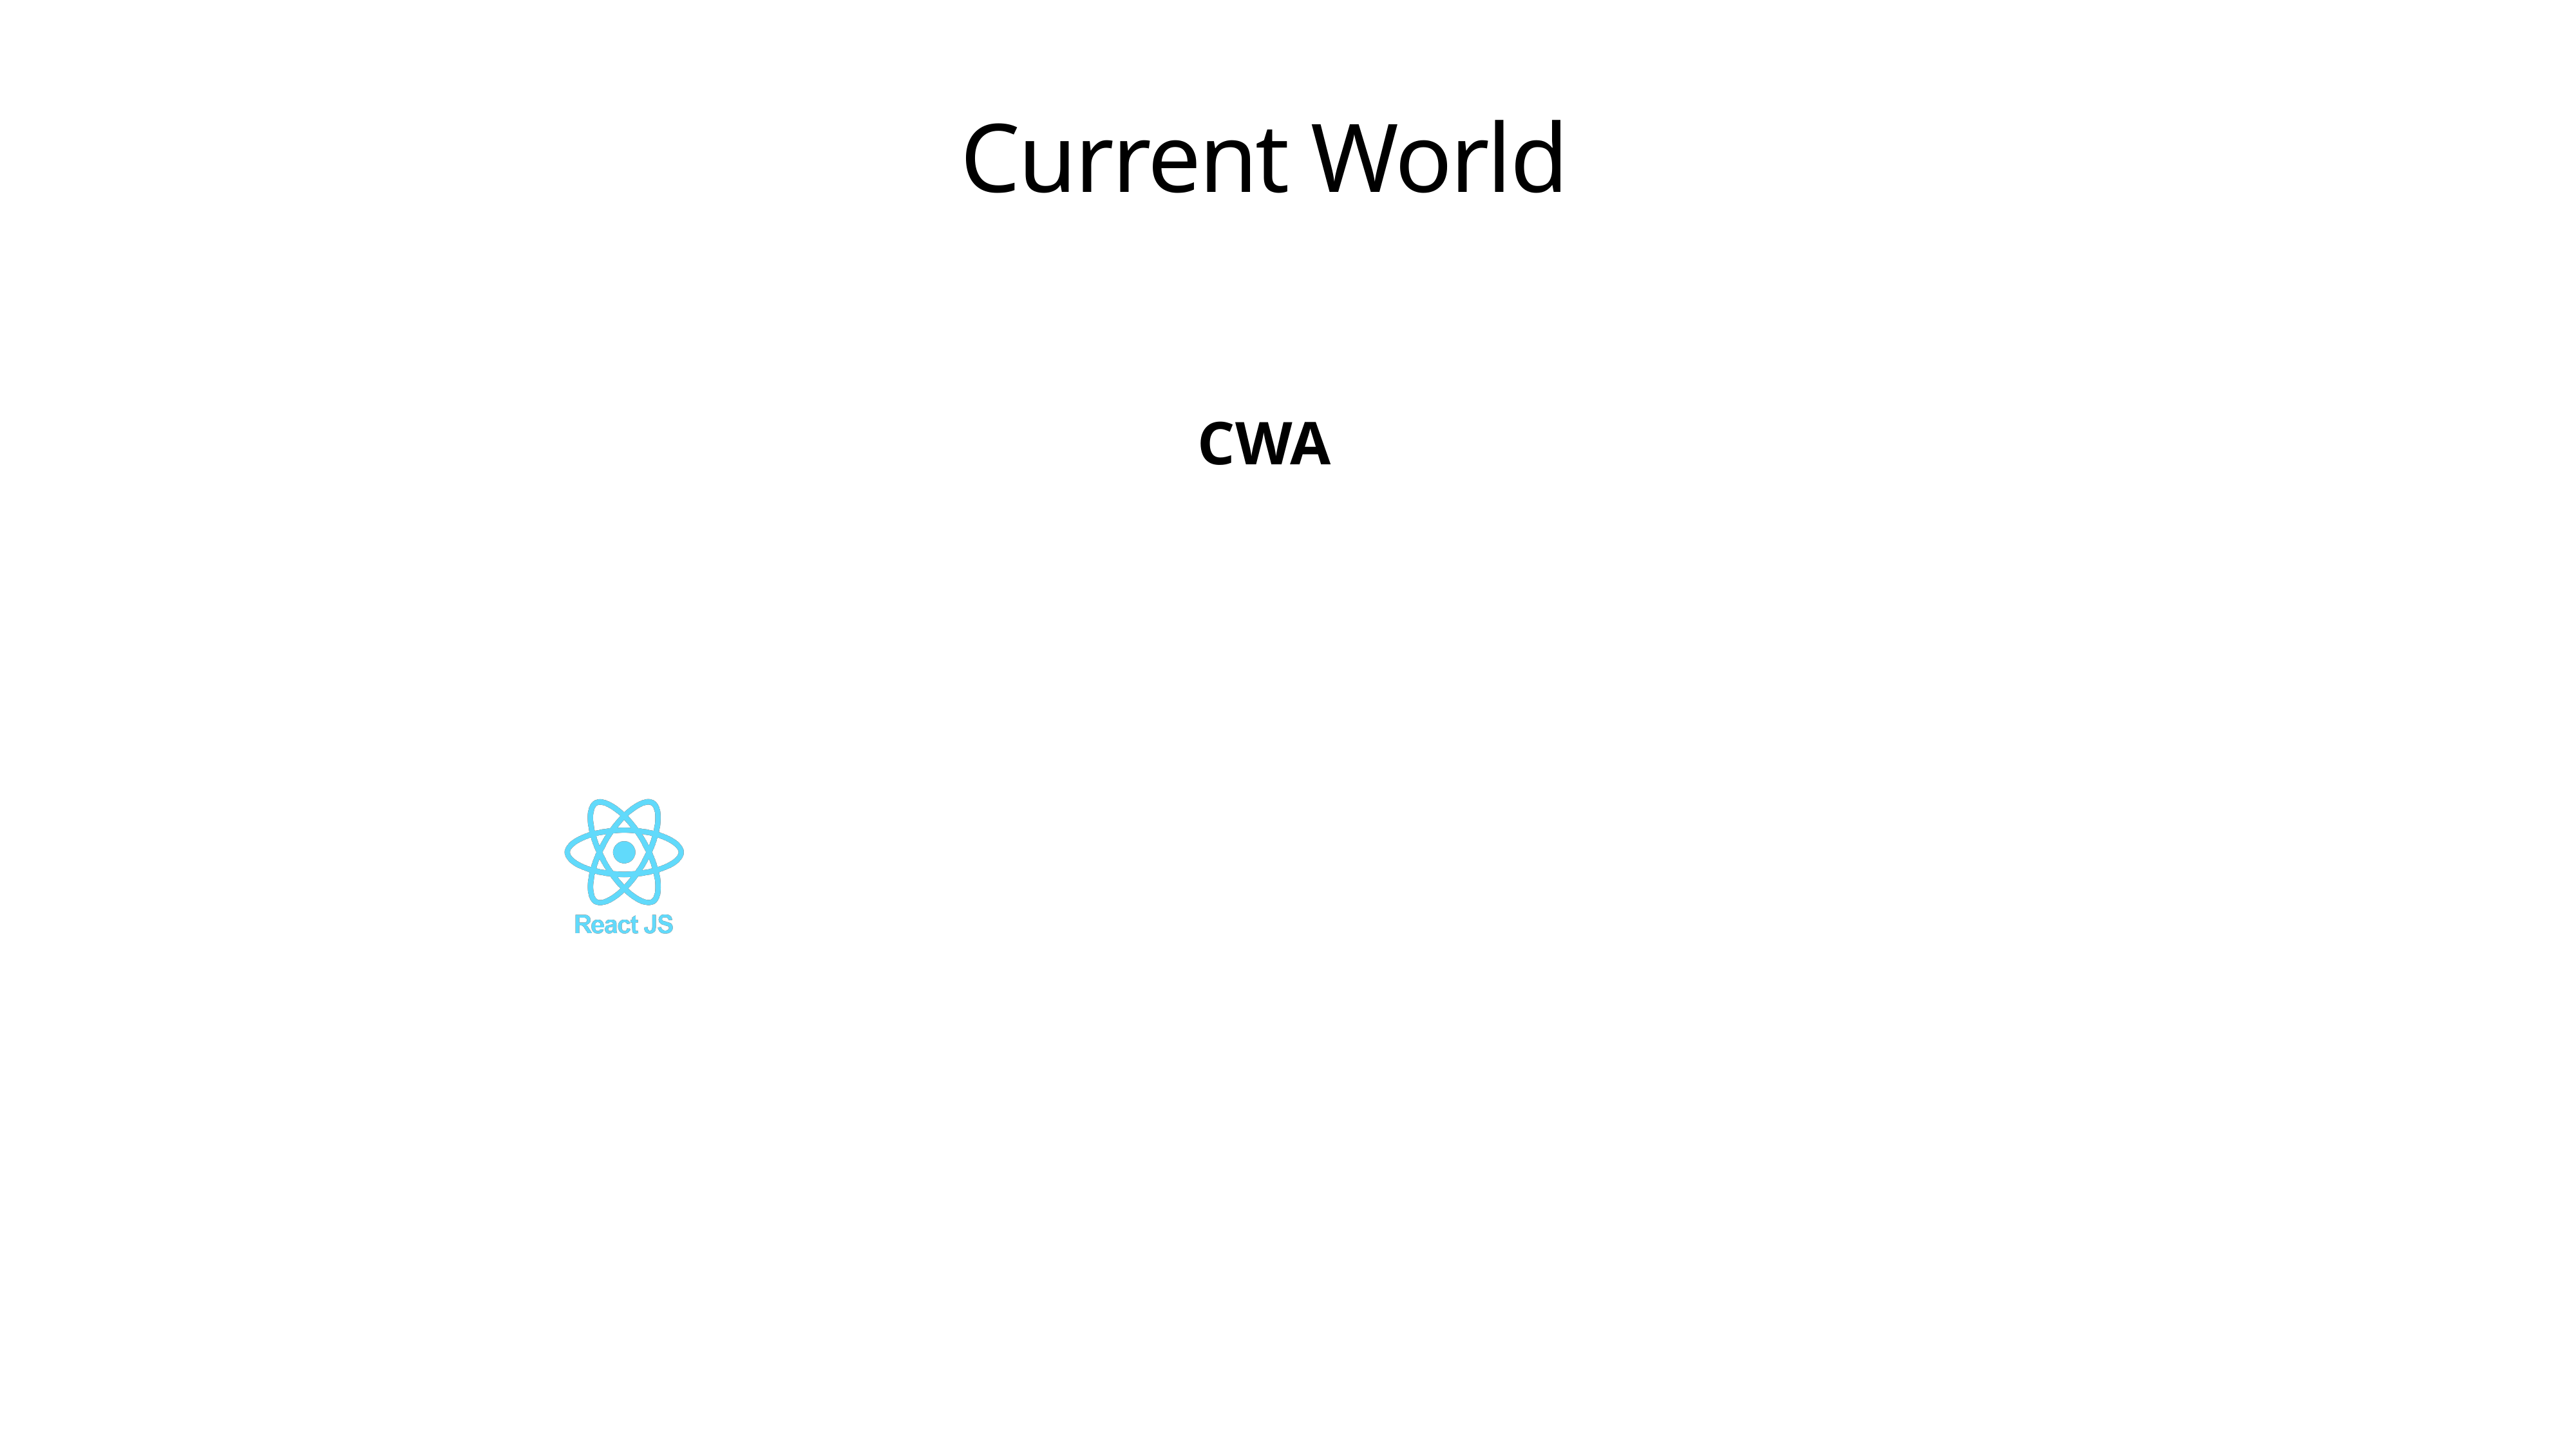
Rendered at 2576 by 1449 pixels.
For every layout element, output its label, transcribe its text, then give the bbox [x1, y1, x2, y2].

text_box CWA [1192, 400, 1336, 482]
title Current World [954, 113, 1742, 267]
picture [513, 795, 735, 942]
